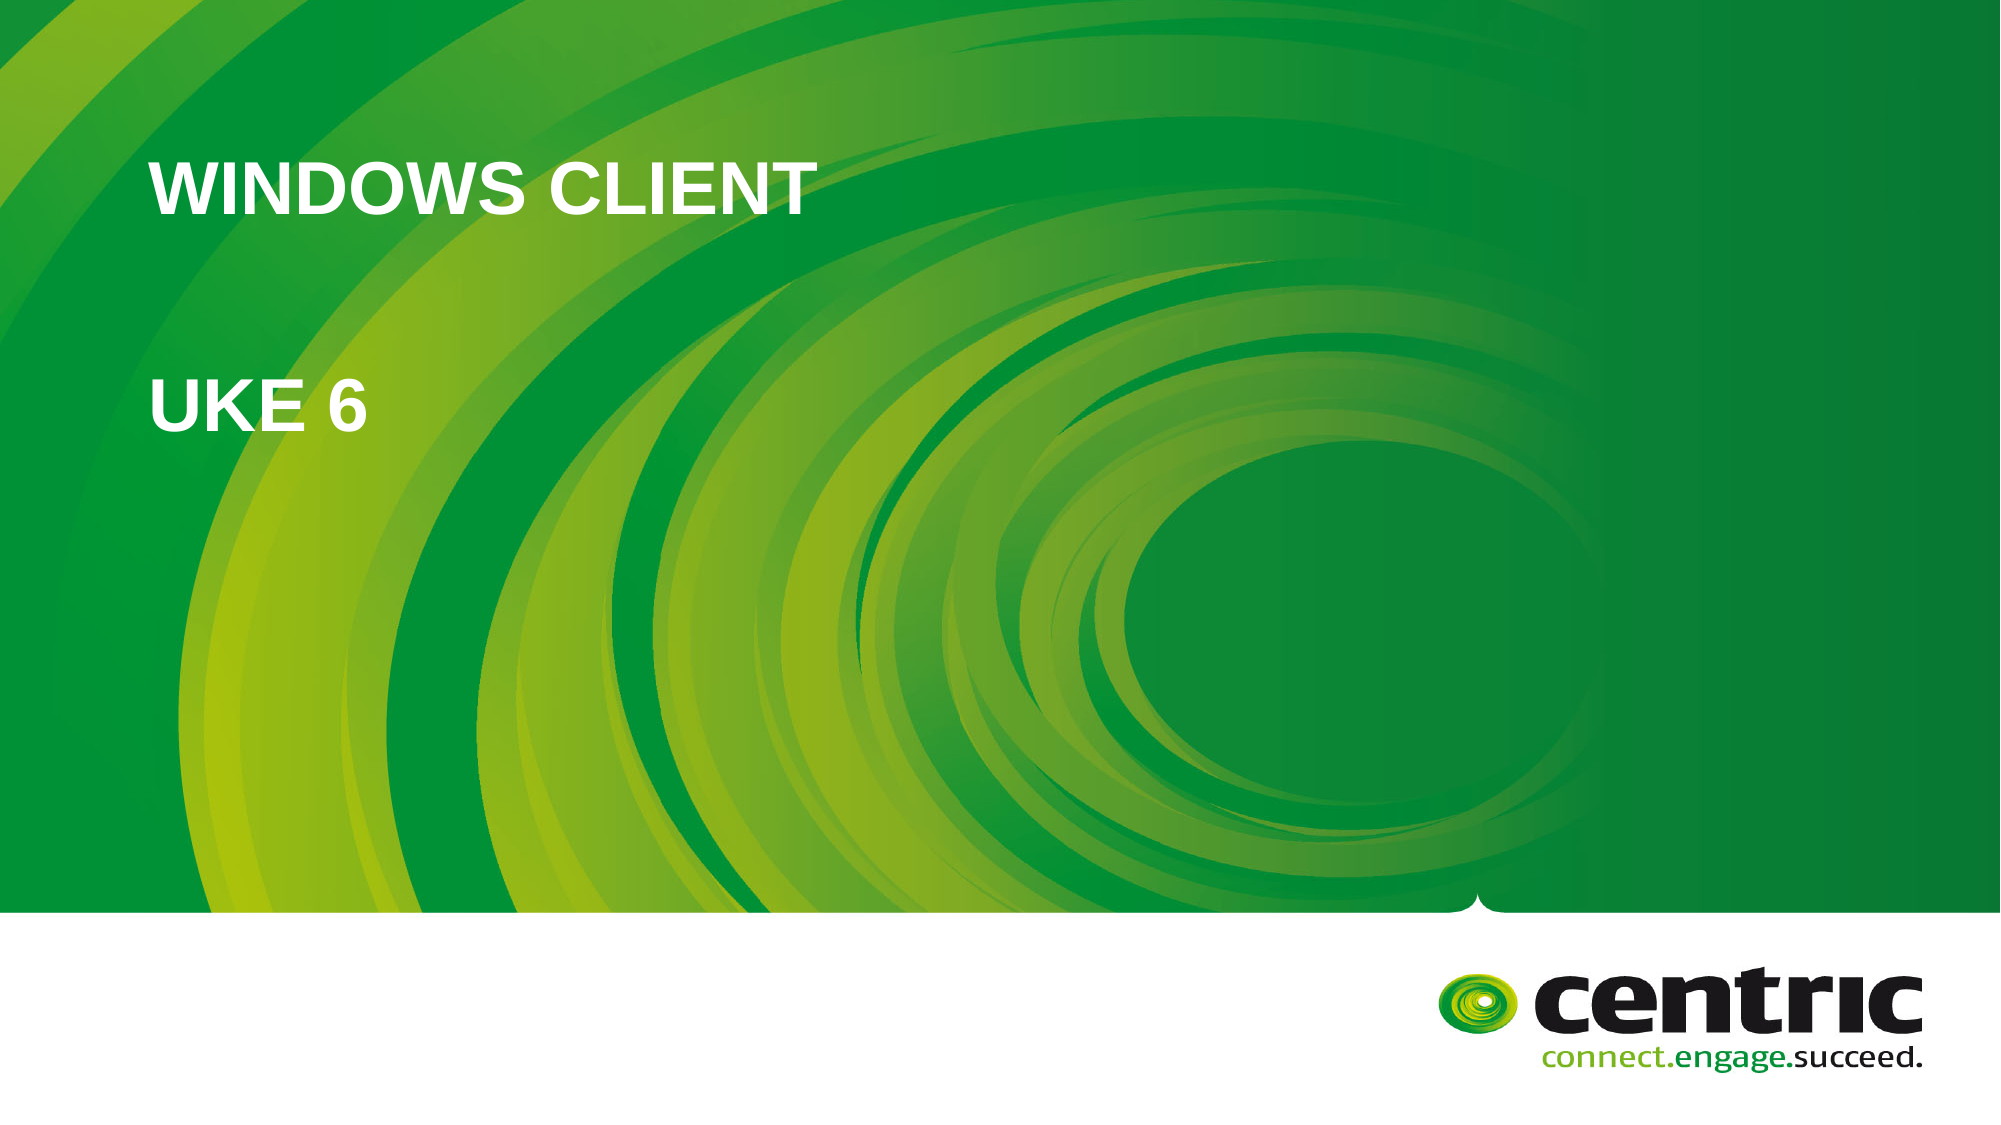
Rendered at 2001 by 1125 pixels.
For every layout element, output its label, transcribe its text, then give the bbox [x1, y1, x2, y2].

title Windows client Uke 6 [133, 106, 1834, 348]
picture [0, 0, 2000, 1125]
